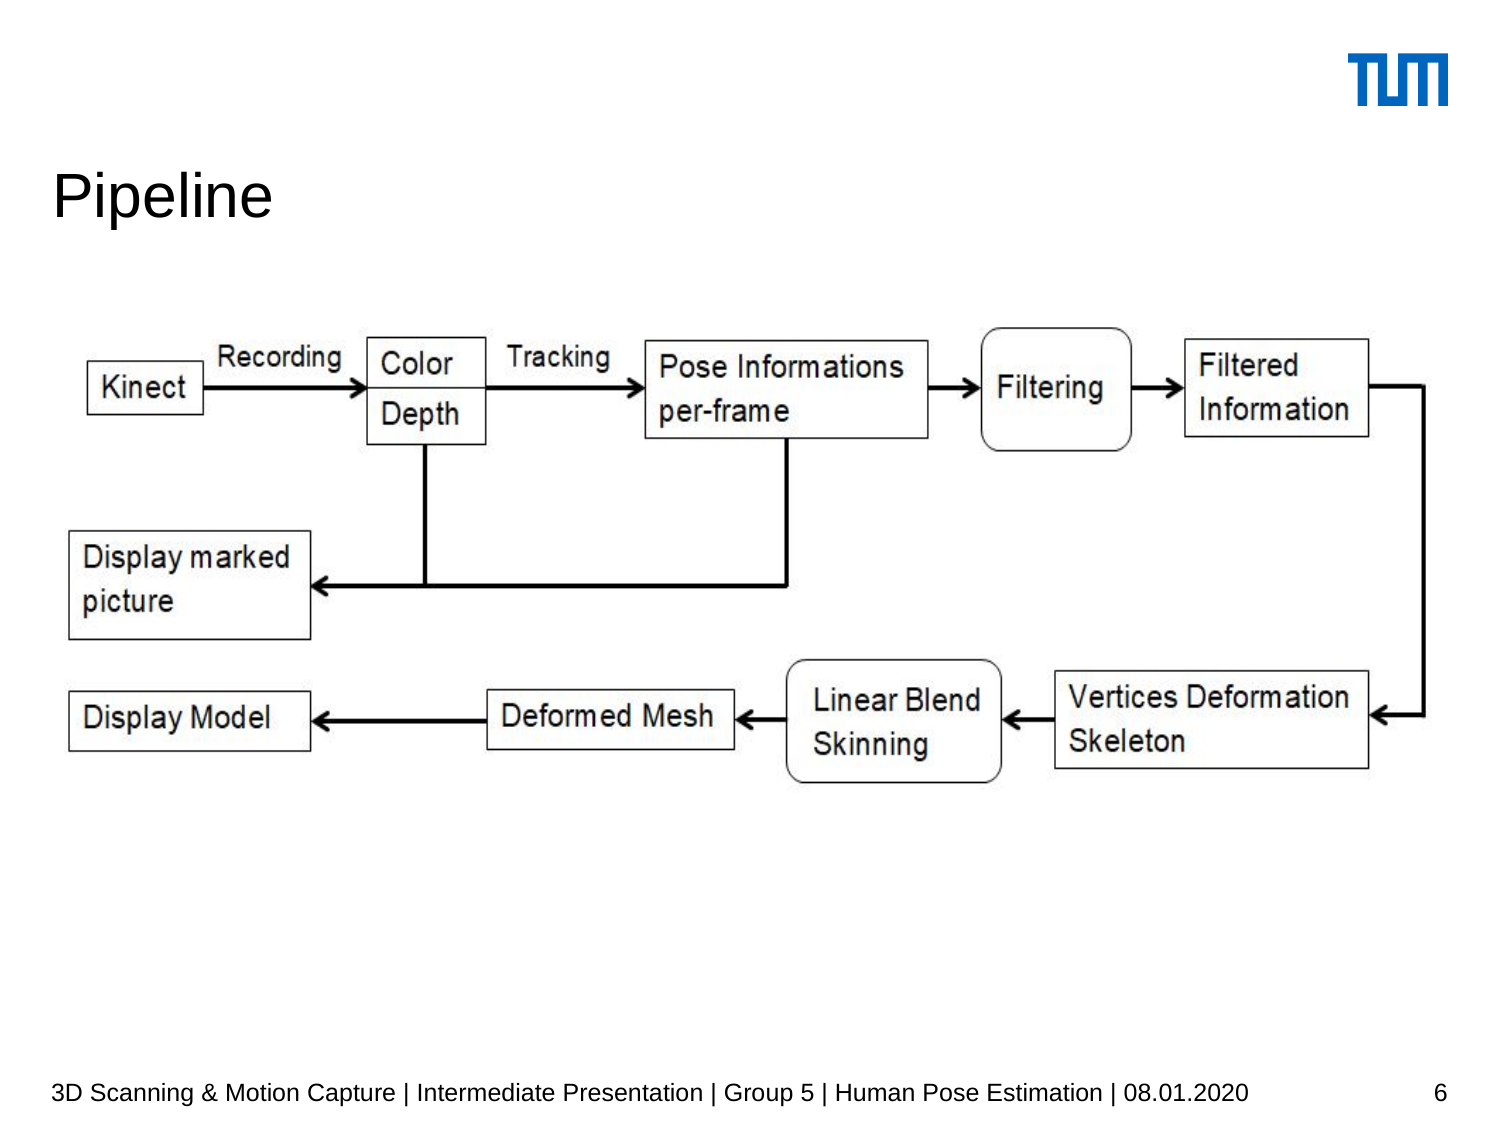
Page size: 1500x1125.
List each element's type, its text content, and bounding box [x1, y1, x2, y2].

footer 3D Scanning & Motion Capture | Intermediate Presentation | Group 5 | Human Pose Estimation | 08.01.2020 [51, 1061, 1411, 1122]
title Pipeline [52, 162, 1449, 231]
slide_number 6 [1411, 1061, 1448, 1122]
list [53, 315, 1450, 804]
